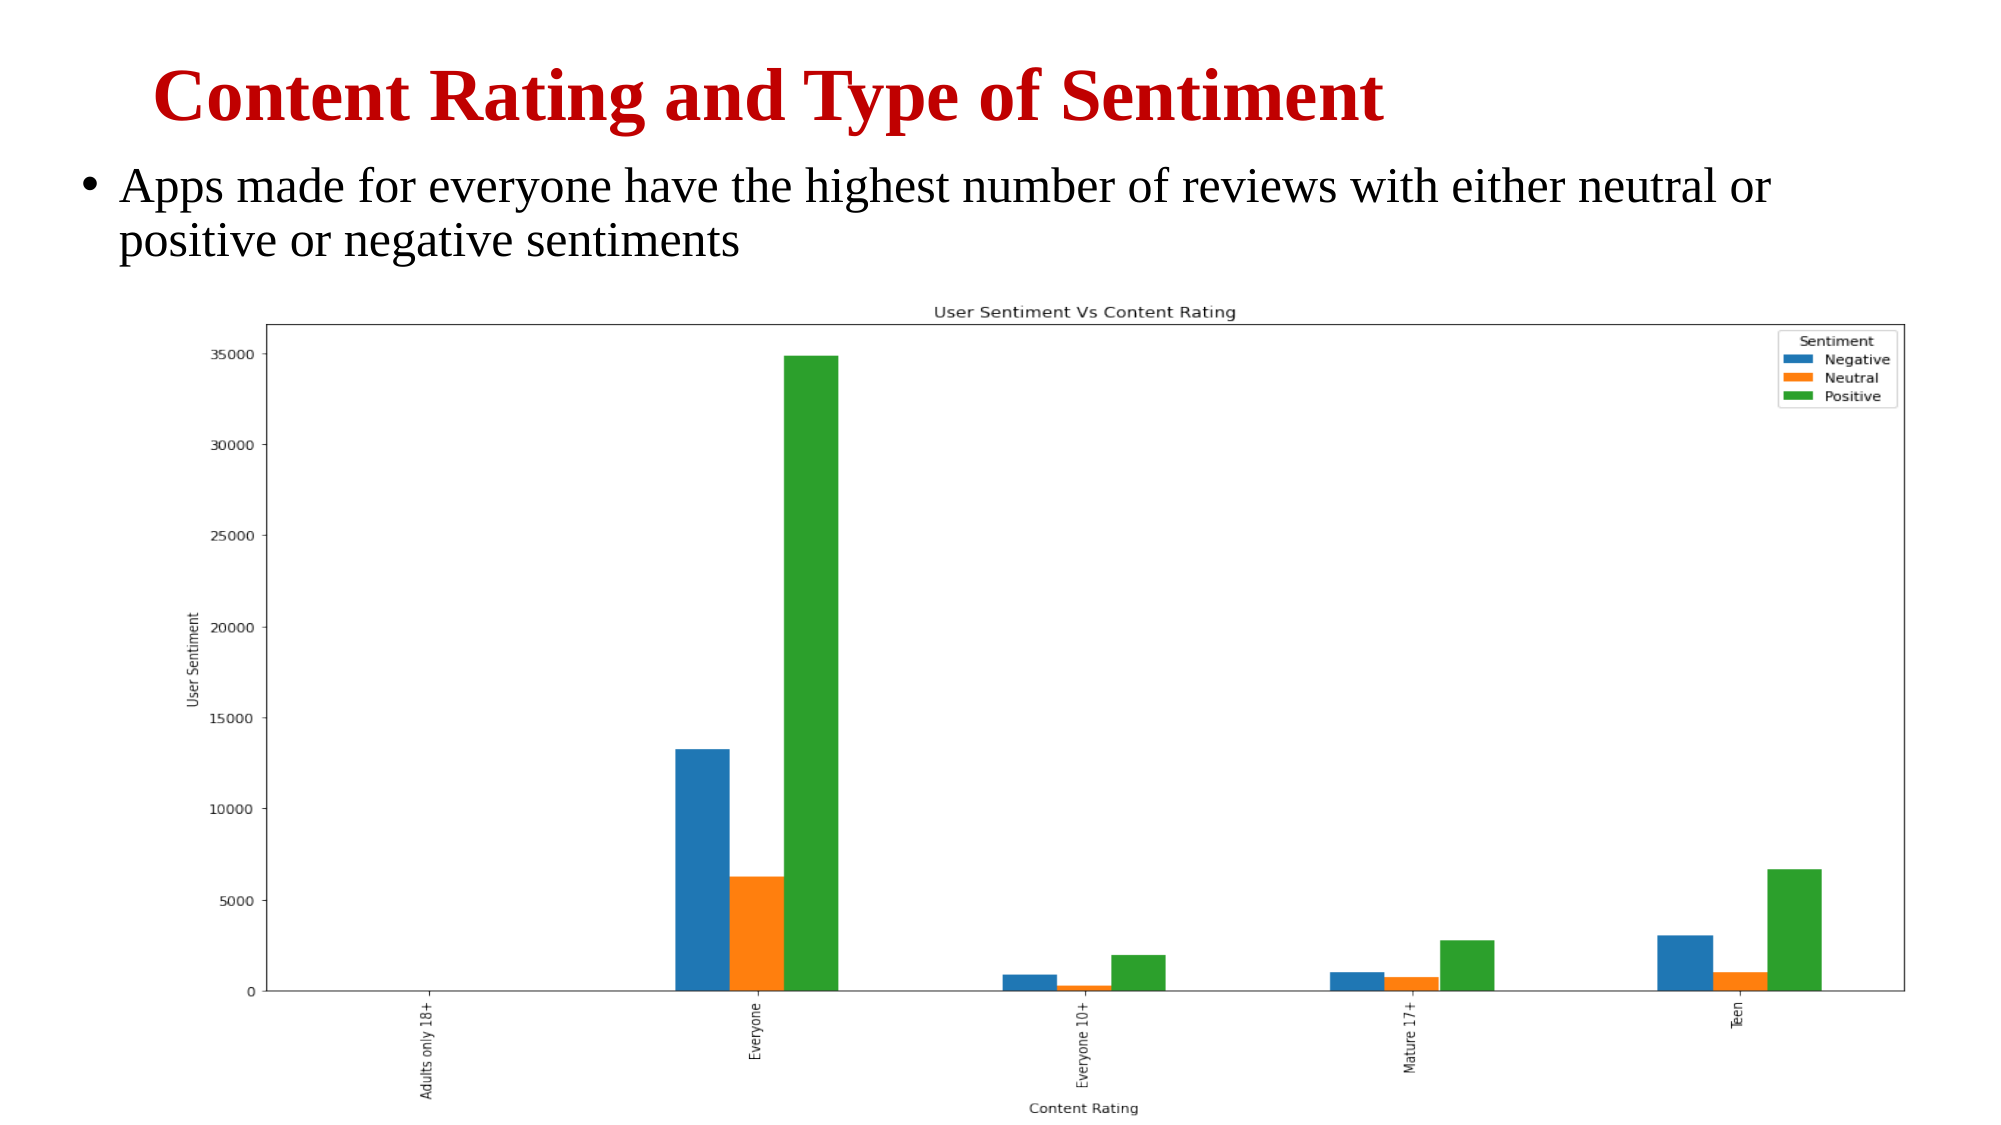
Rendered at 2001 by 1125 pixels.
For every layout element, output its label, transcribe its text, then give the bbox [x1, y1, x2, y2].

picture [178, 297, 1913, 1123]
list Apps made for everyone have the highest number of reviews with either neutral or positive or negative sentiments [66, 151, 1913, 298]
title Content Rating and Type of Sentiment [137, 39, 1863, 151]
